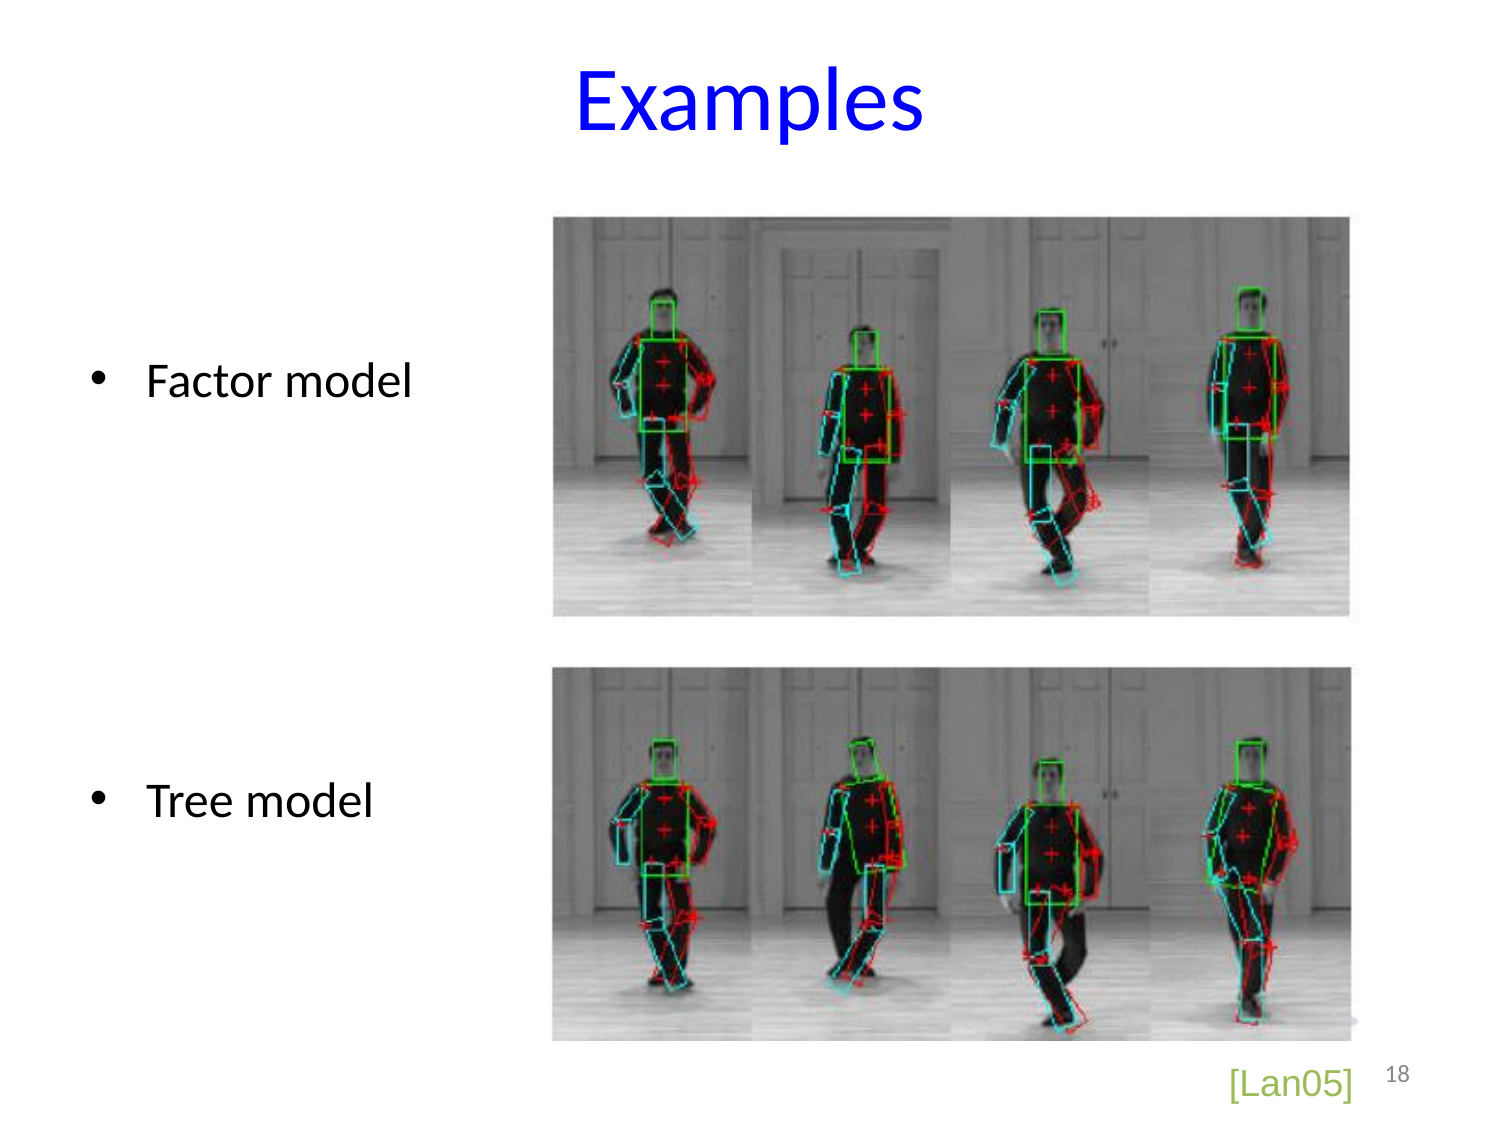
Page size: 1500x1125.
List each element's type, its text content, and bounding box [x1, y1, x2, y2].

picture [537, 210, 1363, 628]
text_box [Lan05] [1214, 1051, 1378, 1112]
picture [549, 664, 1359, 1041]
list Factor model Tree model [74, 199, 688, 1001]
title Examples [74, 0, 1426, 188]
slide_number 18 [1074, 1042, 1425, 1103]
